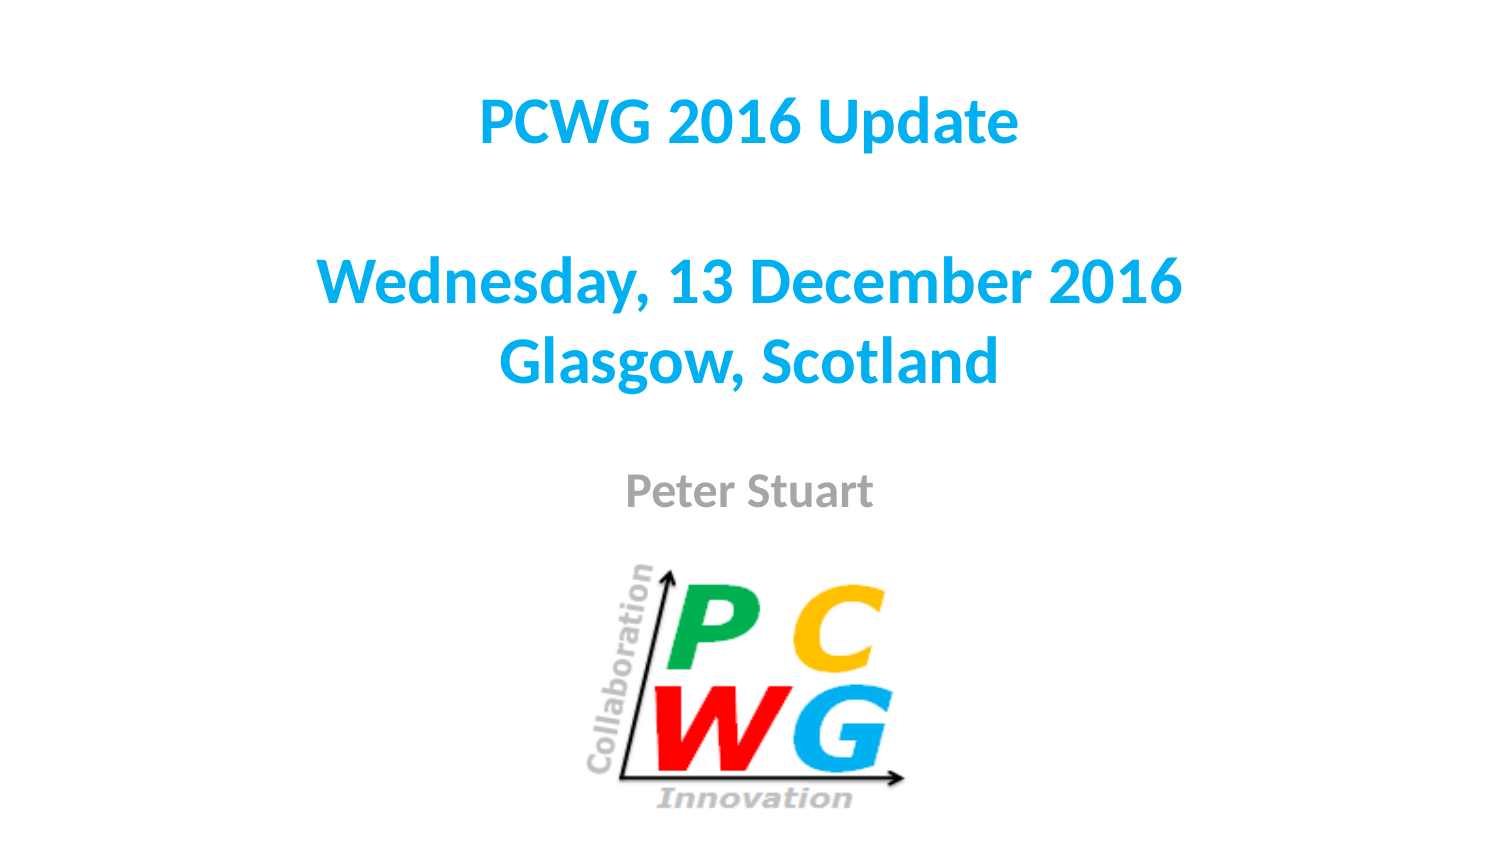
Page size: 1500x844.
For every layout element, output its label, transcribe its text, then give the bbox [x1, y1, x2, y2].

text_box PCWG 2016 Update Wednesday, 13 December 2016 Glasgow, Scotland Peter Stuart [0, 227, 1500, 287]
picture [570, 558, 930, 832]
